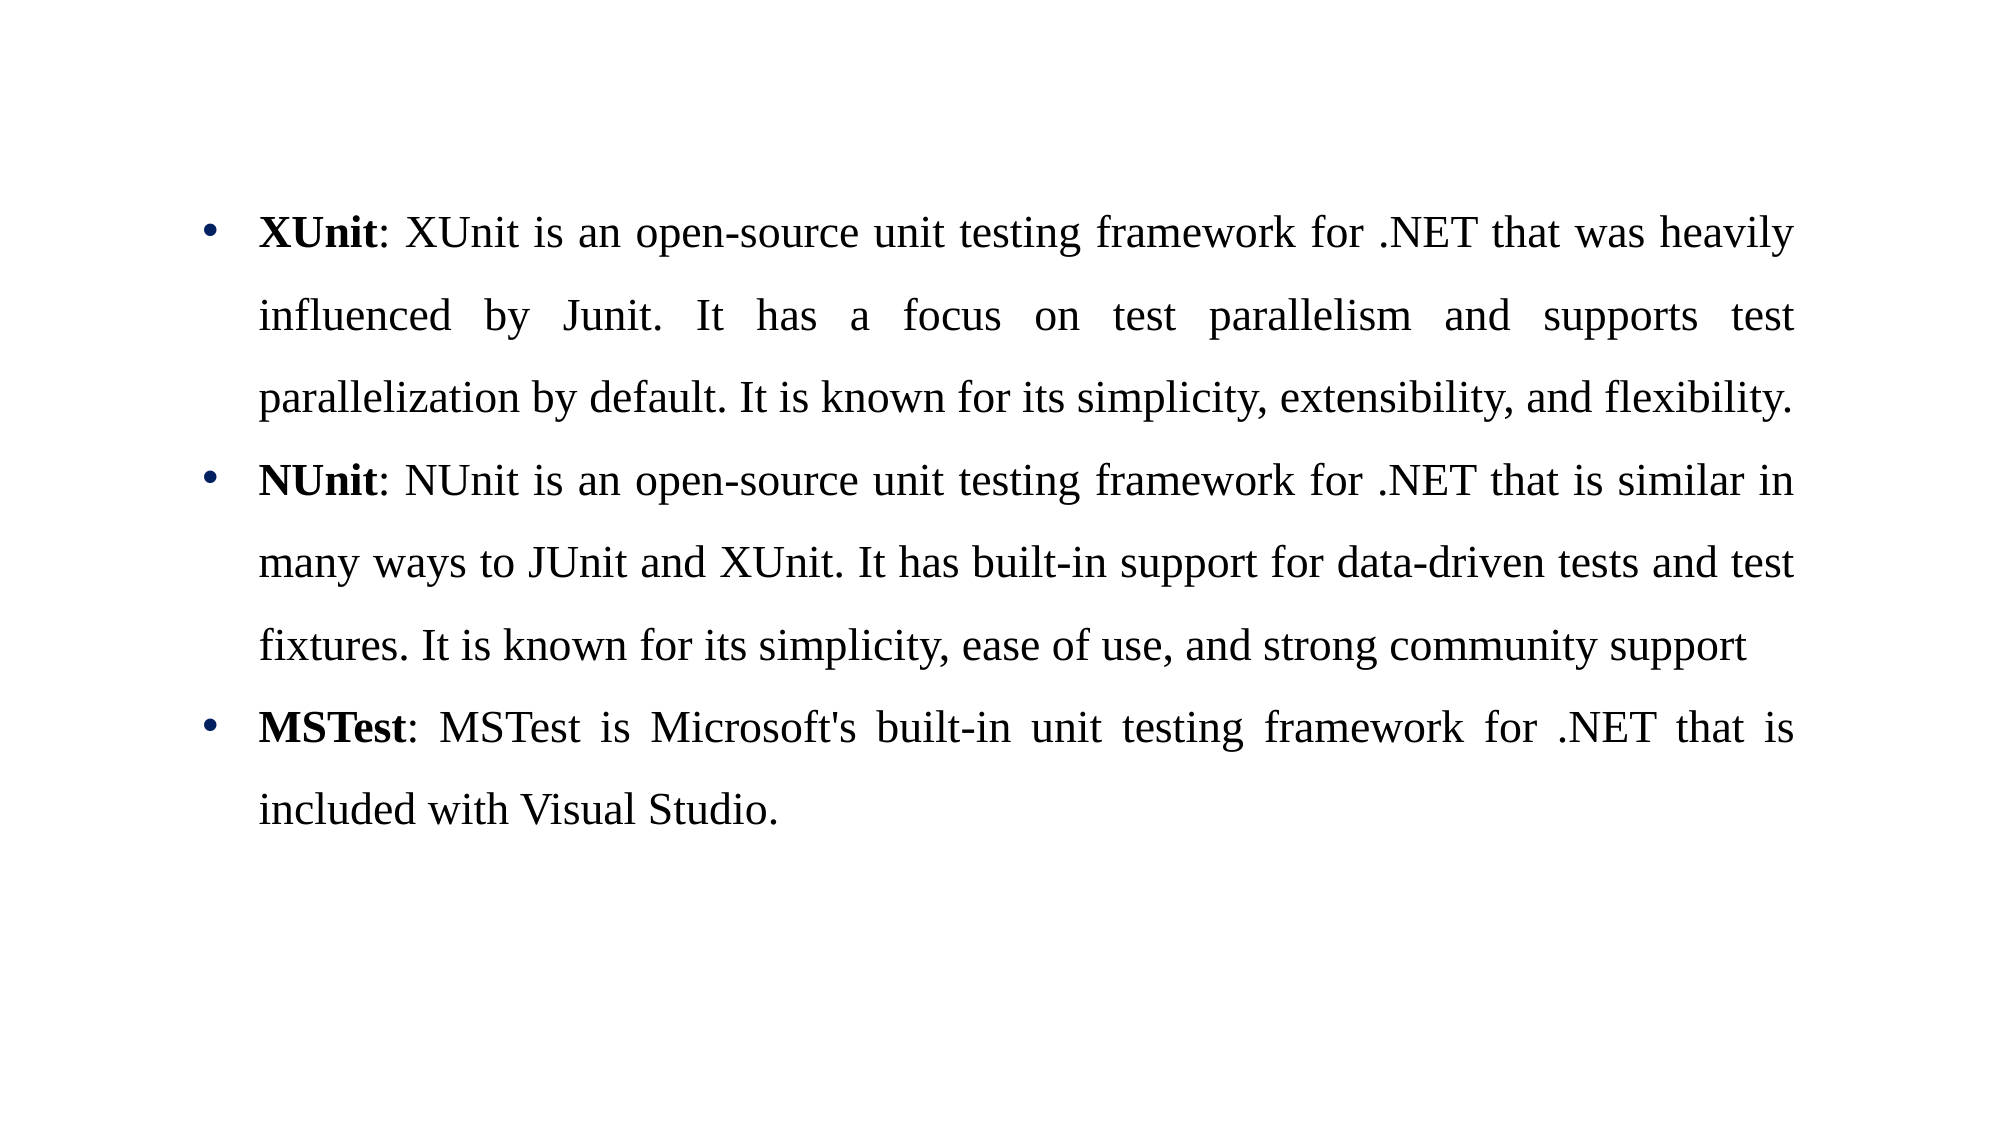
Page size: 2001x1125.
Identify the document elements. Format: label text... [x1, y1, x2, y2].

text_box XUnit: XUnit is an open-source unit testing framework for .NET that was heavily influenced by Junit. It has a focus on test parallelism and supports test parallelization by default. It is known for its simplicity, extensibility, and flexibility. NUnit: NUnit is an open-source unit testing framework for .NET that is similar in many ways to JUnit and XUnit. It has built-in support for data-driven tests and test fixtures. It is known for its simplicity, ease of use, and strong community support MSTest: MSTest is Microsoft's built-in unit testing framework for .NET that is included with Visual Studio. [187, 167, 1811, 842]
